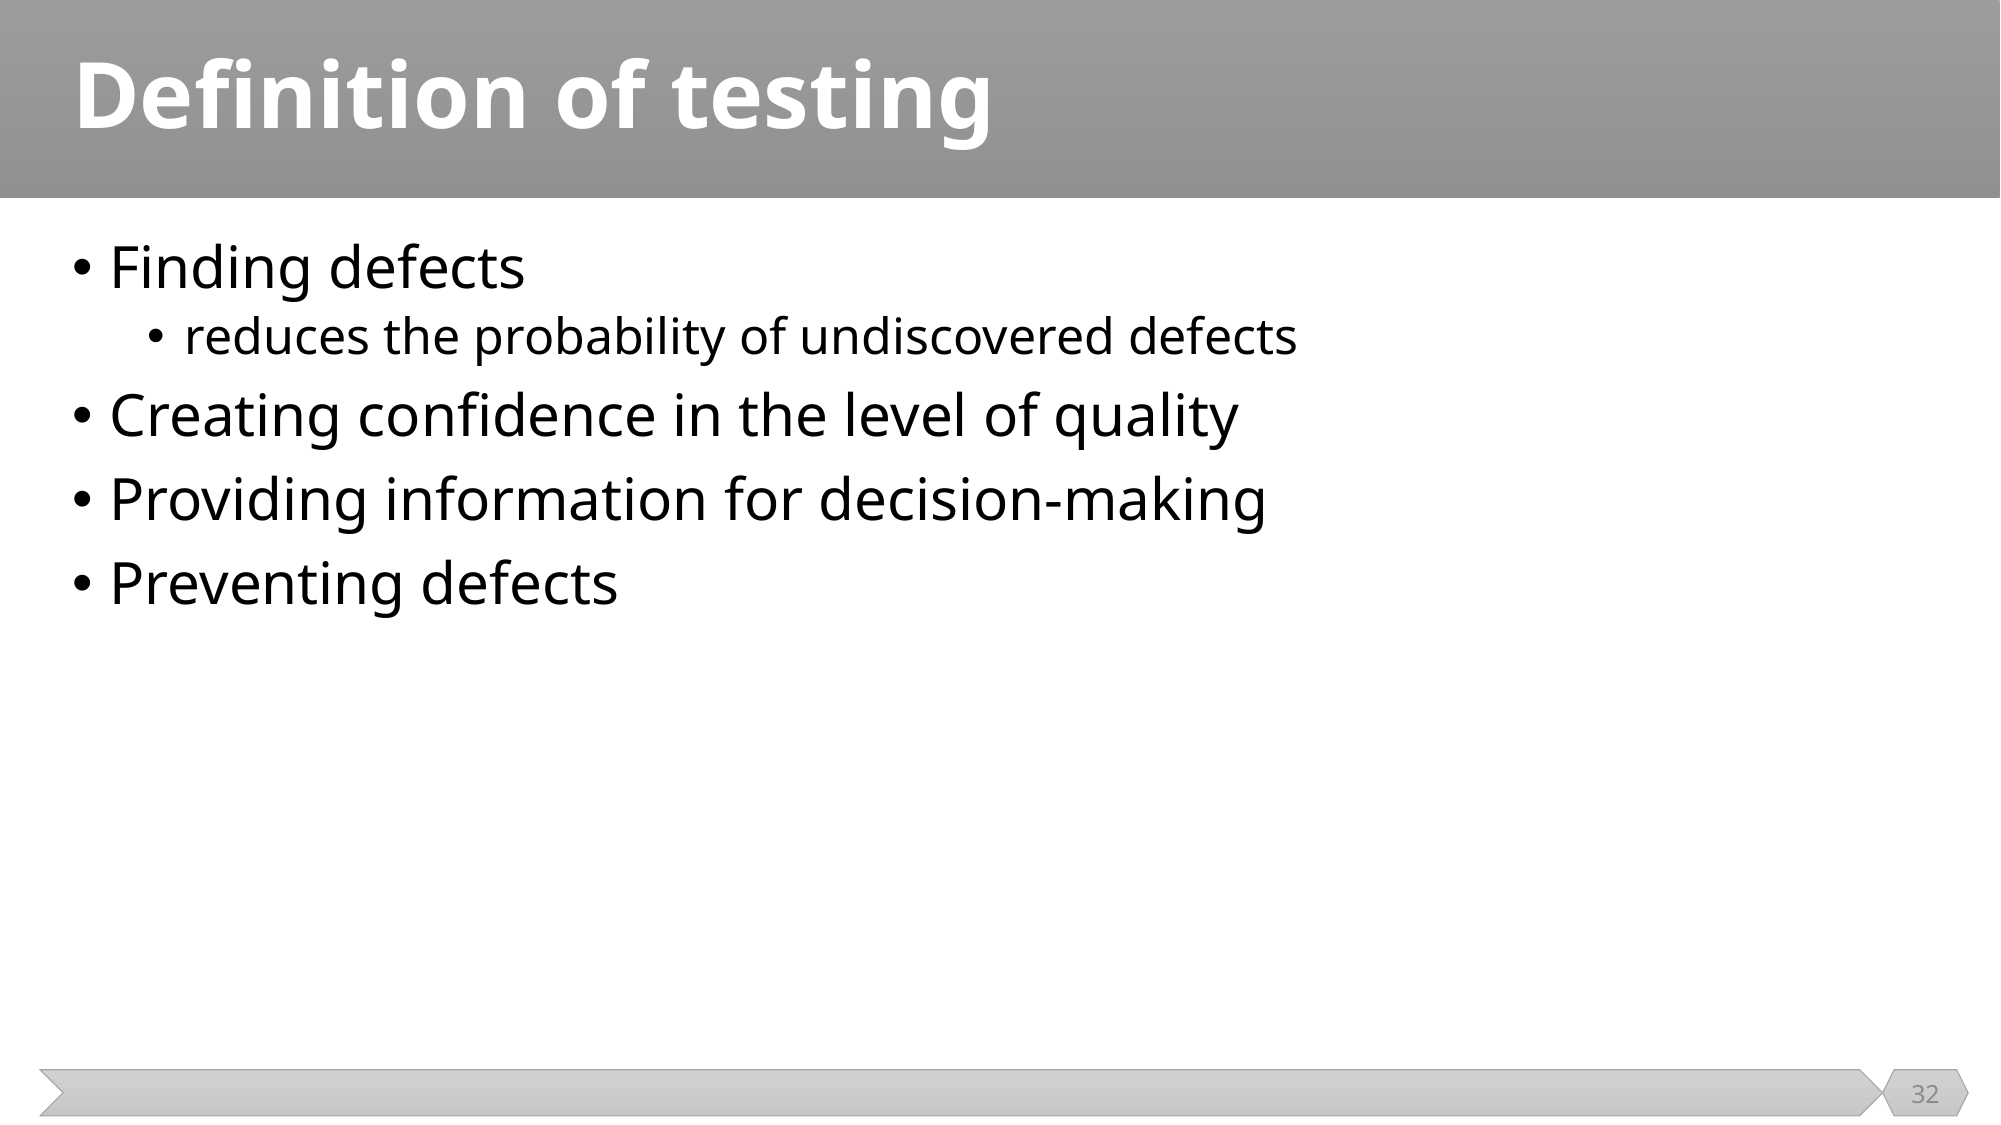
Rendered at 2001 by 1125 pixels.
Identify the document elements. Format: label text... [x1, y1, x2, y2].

list Finding defects reduces the probability of undiscovered defects Creating confidence in the level of quality Providing information for decision-making Preventing defects [56, 230, 1969, 1010]
slide_number 32 [1882, 1065, 1969, 1125]
title Definition of testing [56, 0, 1969, 199]
